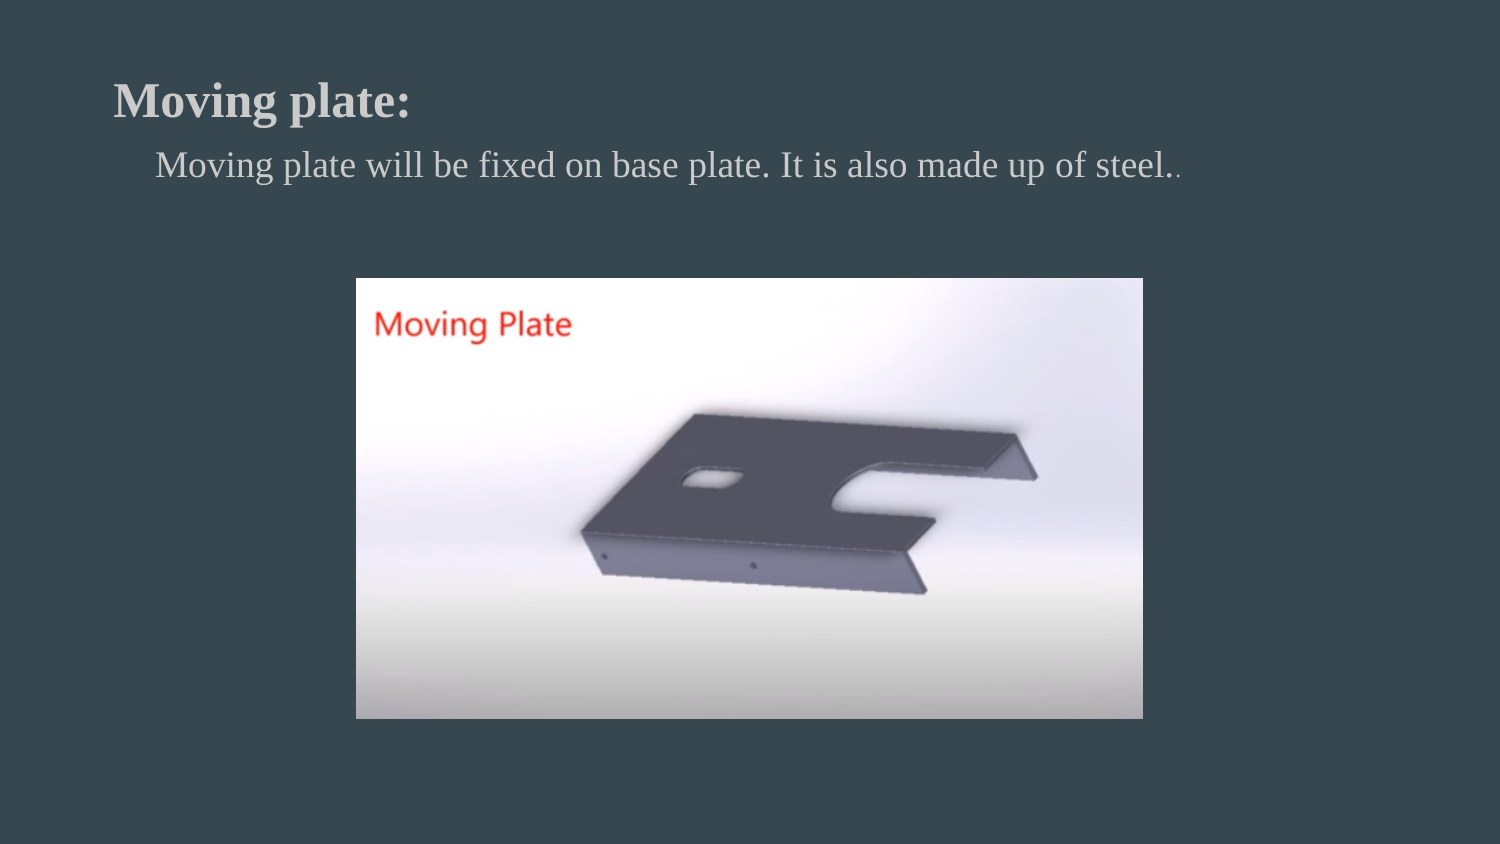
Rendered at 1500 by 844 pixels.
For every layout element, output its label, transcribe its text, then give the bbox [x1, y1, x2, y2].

list Moving plate: Moving plate will be fixed on base plate. It is also made up of steel.. [102, 69, 1397, 760]
picture [356, 277, 1143, 719]
